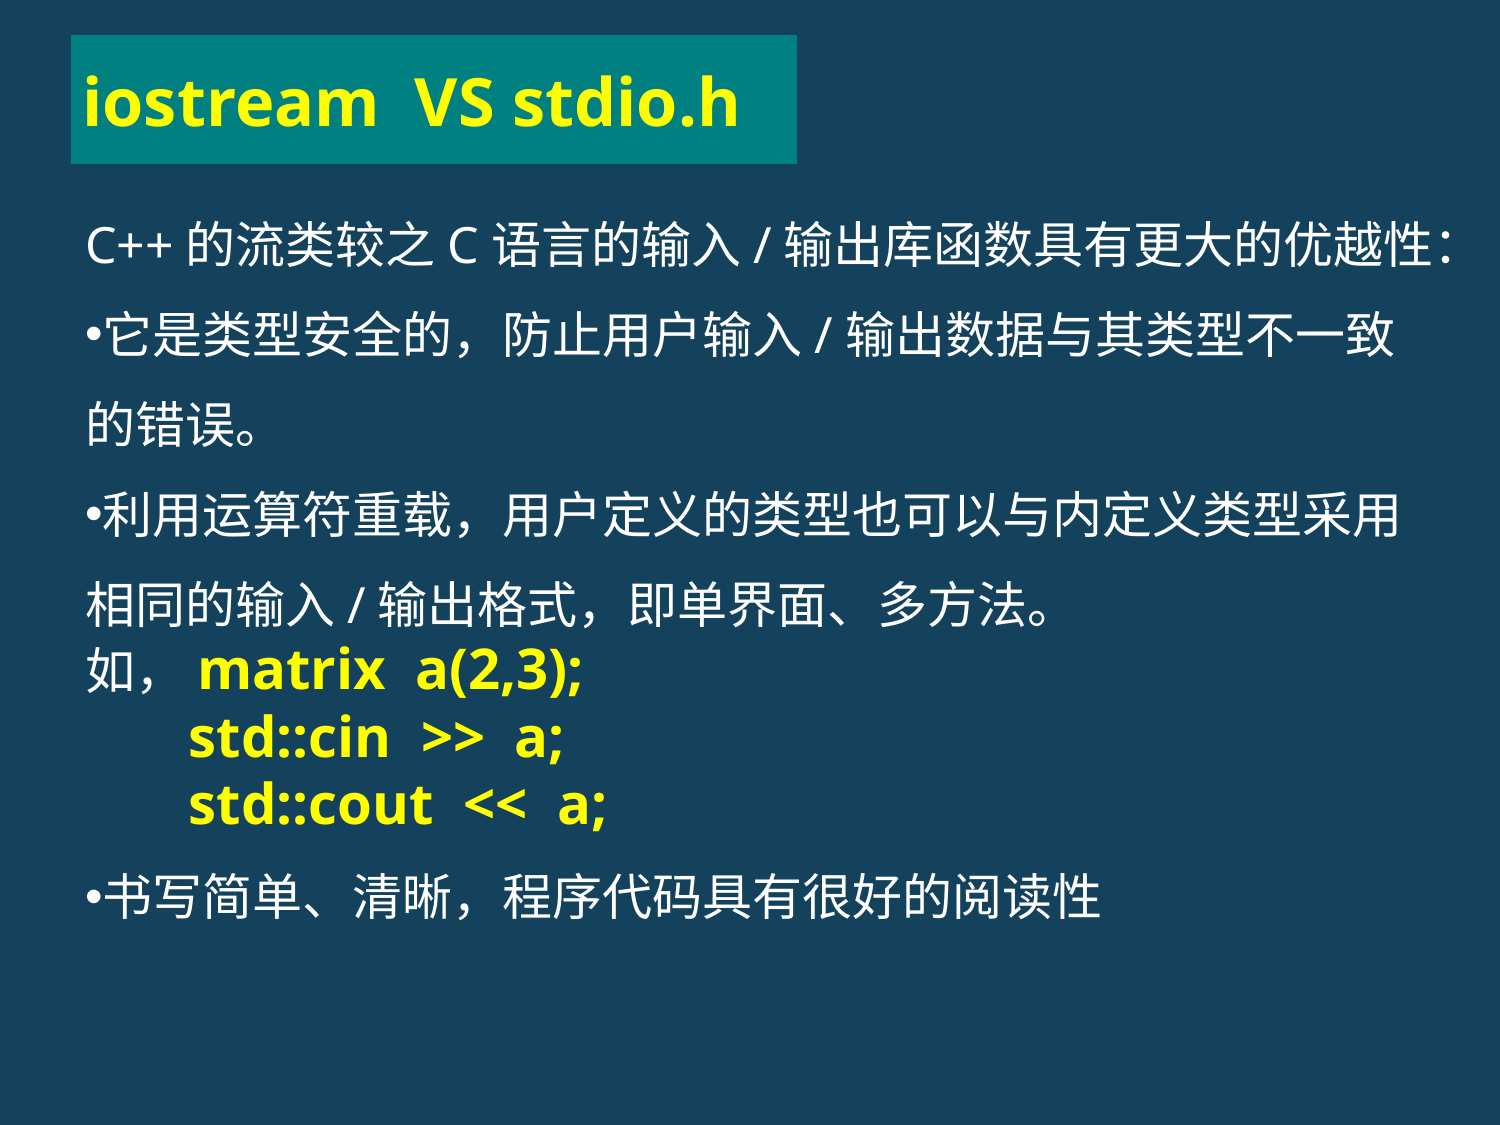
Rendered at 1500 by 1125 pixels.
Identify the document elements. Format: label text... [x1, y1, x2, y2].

text_box C++的流类较之C语言的输入/输出库函数具有更大的优越性： 它是类型安全的，防止用户输入/输出数据与其类型不一致的错误。 利用运算符重载，用户定义的类型也可以与内定义类型采用相同的输入/输出格式，即单界面、多方法。 如，matrix a(2,3); std::cin >> a; std::cout << a; 书写简单、清晰，程序代码具有很好的阅读性 [70, 175, 1459, 934]
title iostream VS stdio.h [70, 35, 798, 164]
